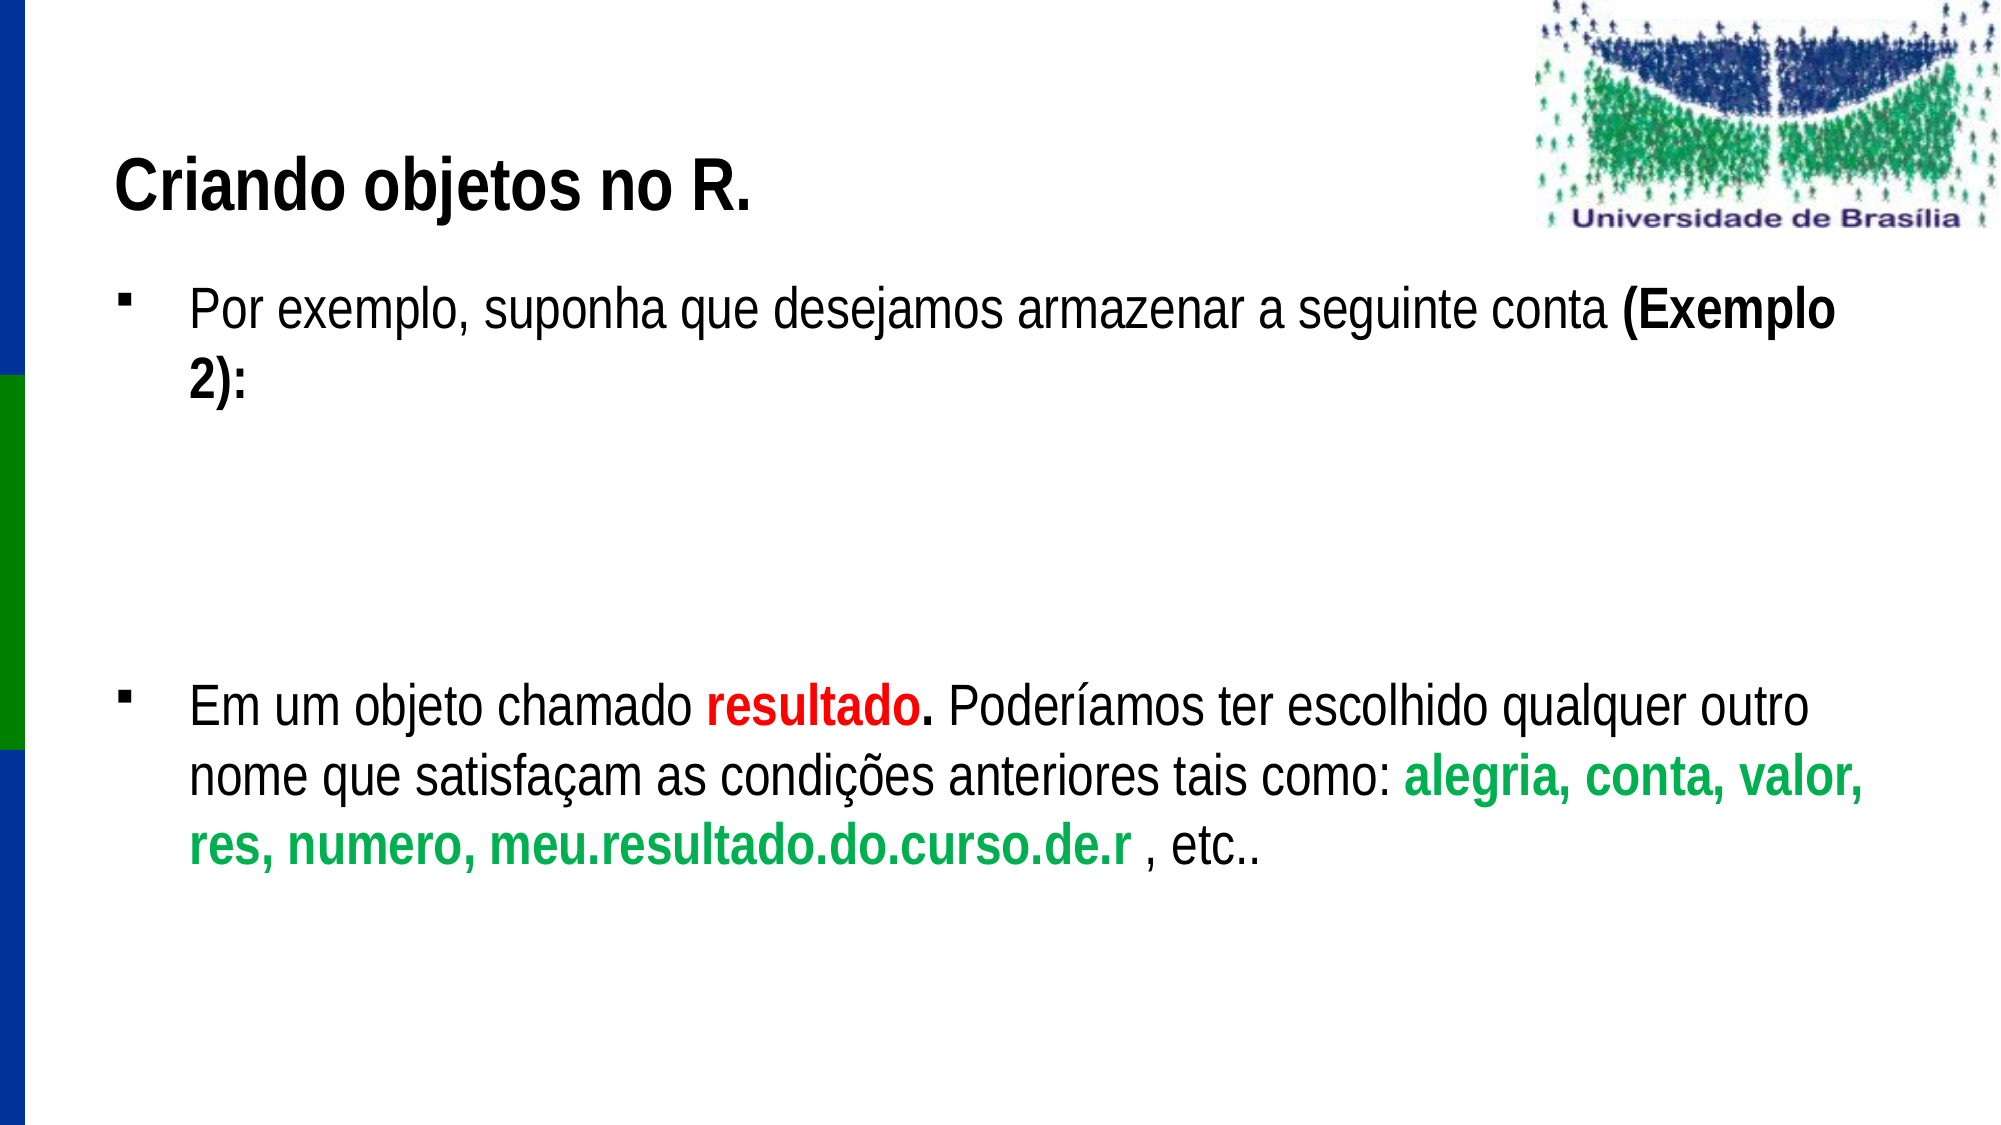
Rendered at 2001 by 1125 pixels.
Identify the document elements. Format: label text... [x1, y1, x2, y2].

picture [1535, 0, 2000, 228]
title Criando objetos no R. [99, 45, 1536, 233]
